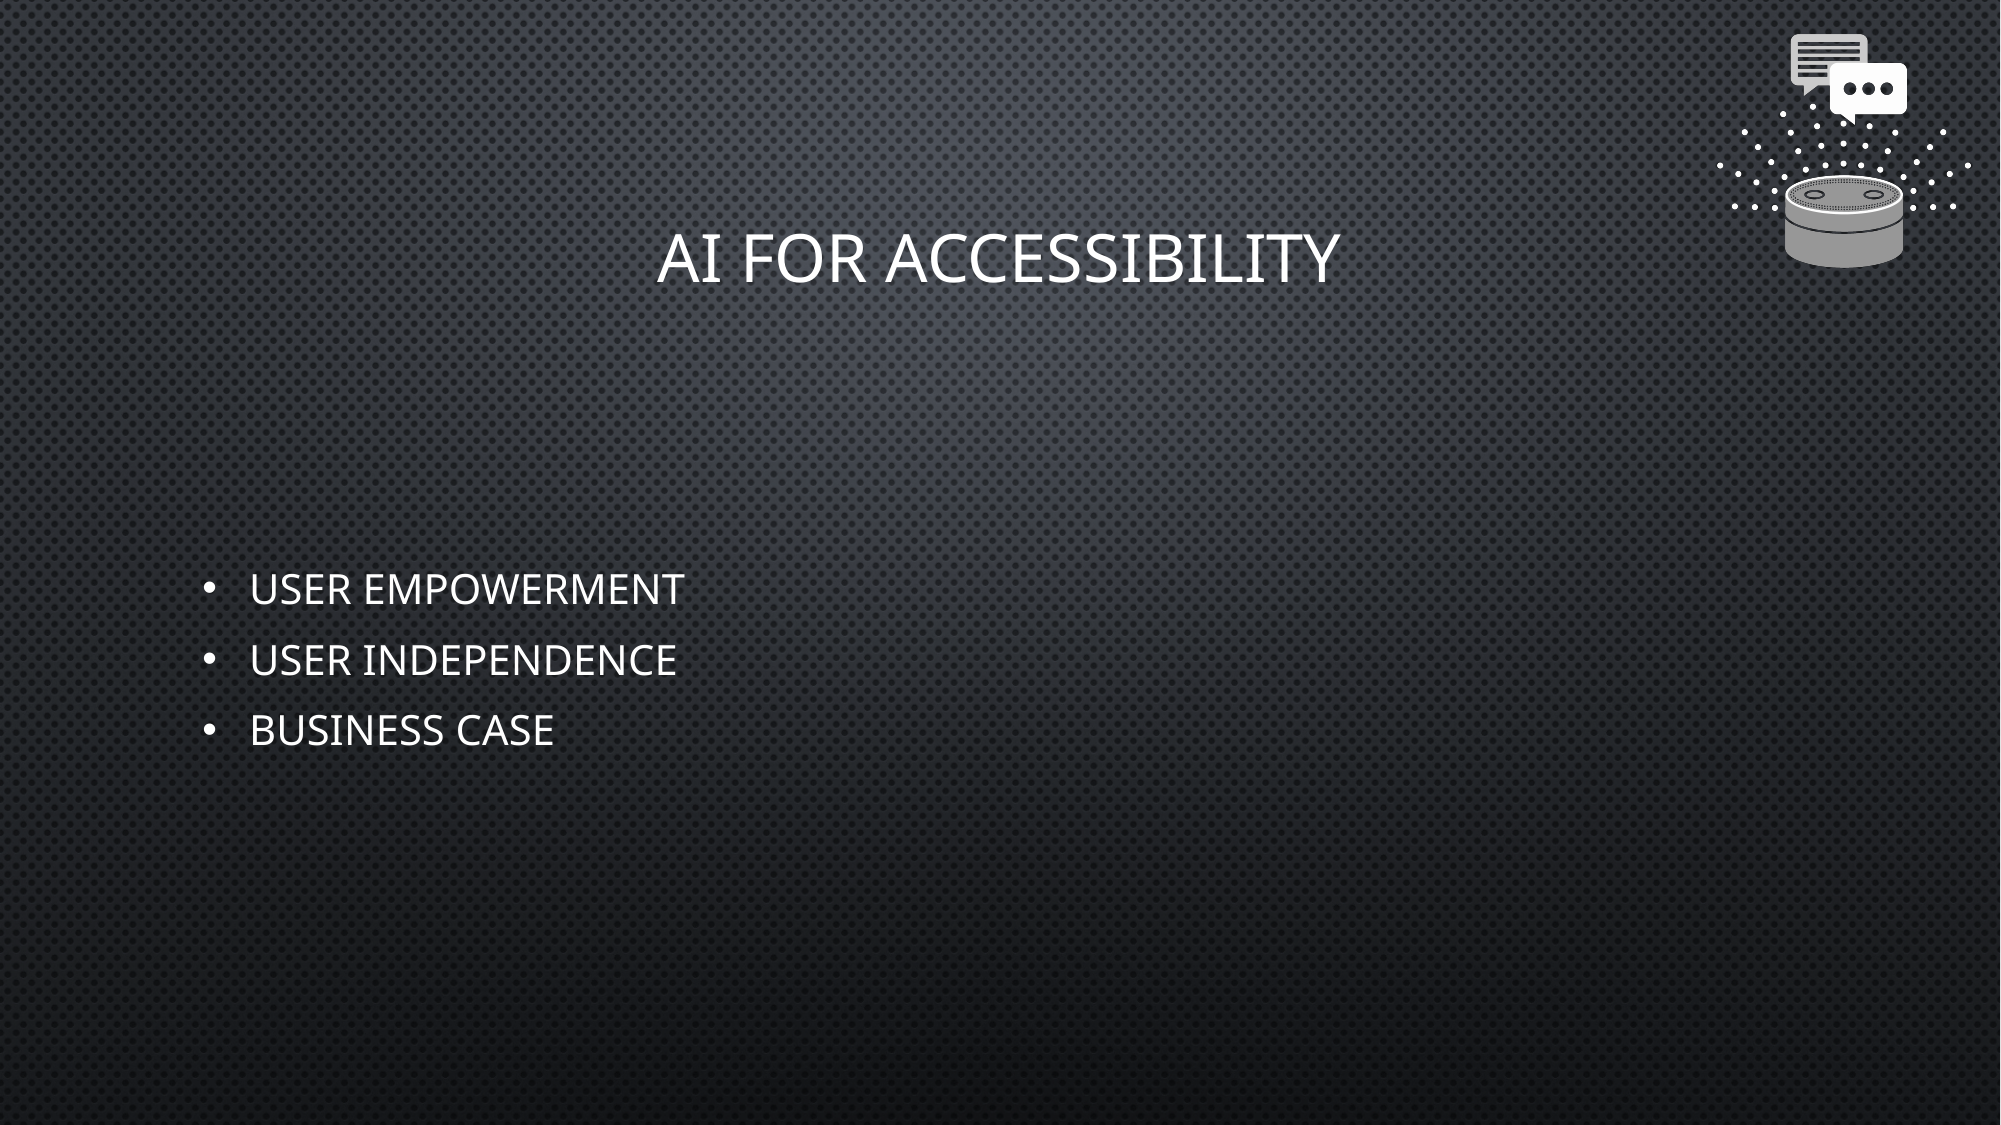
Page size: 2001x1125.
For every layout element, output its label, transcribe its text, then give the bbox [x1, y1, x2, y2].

list USER EMPOWERMENT USER INDEPENDENCE BUSINESS CASE [187, 437, 1813, 950]
picture [1717, 34, 1971, 268]
title AI for accessibility [187, 99, 1813, 413]
